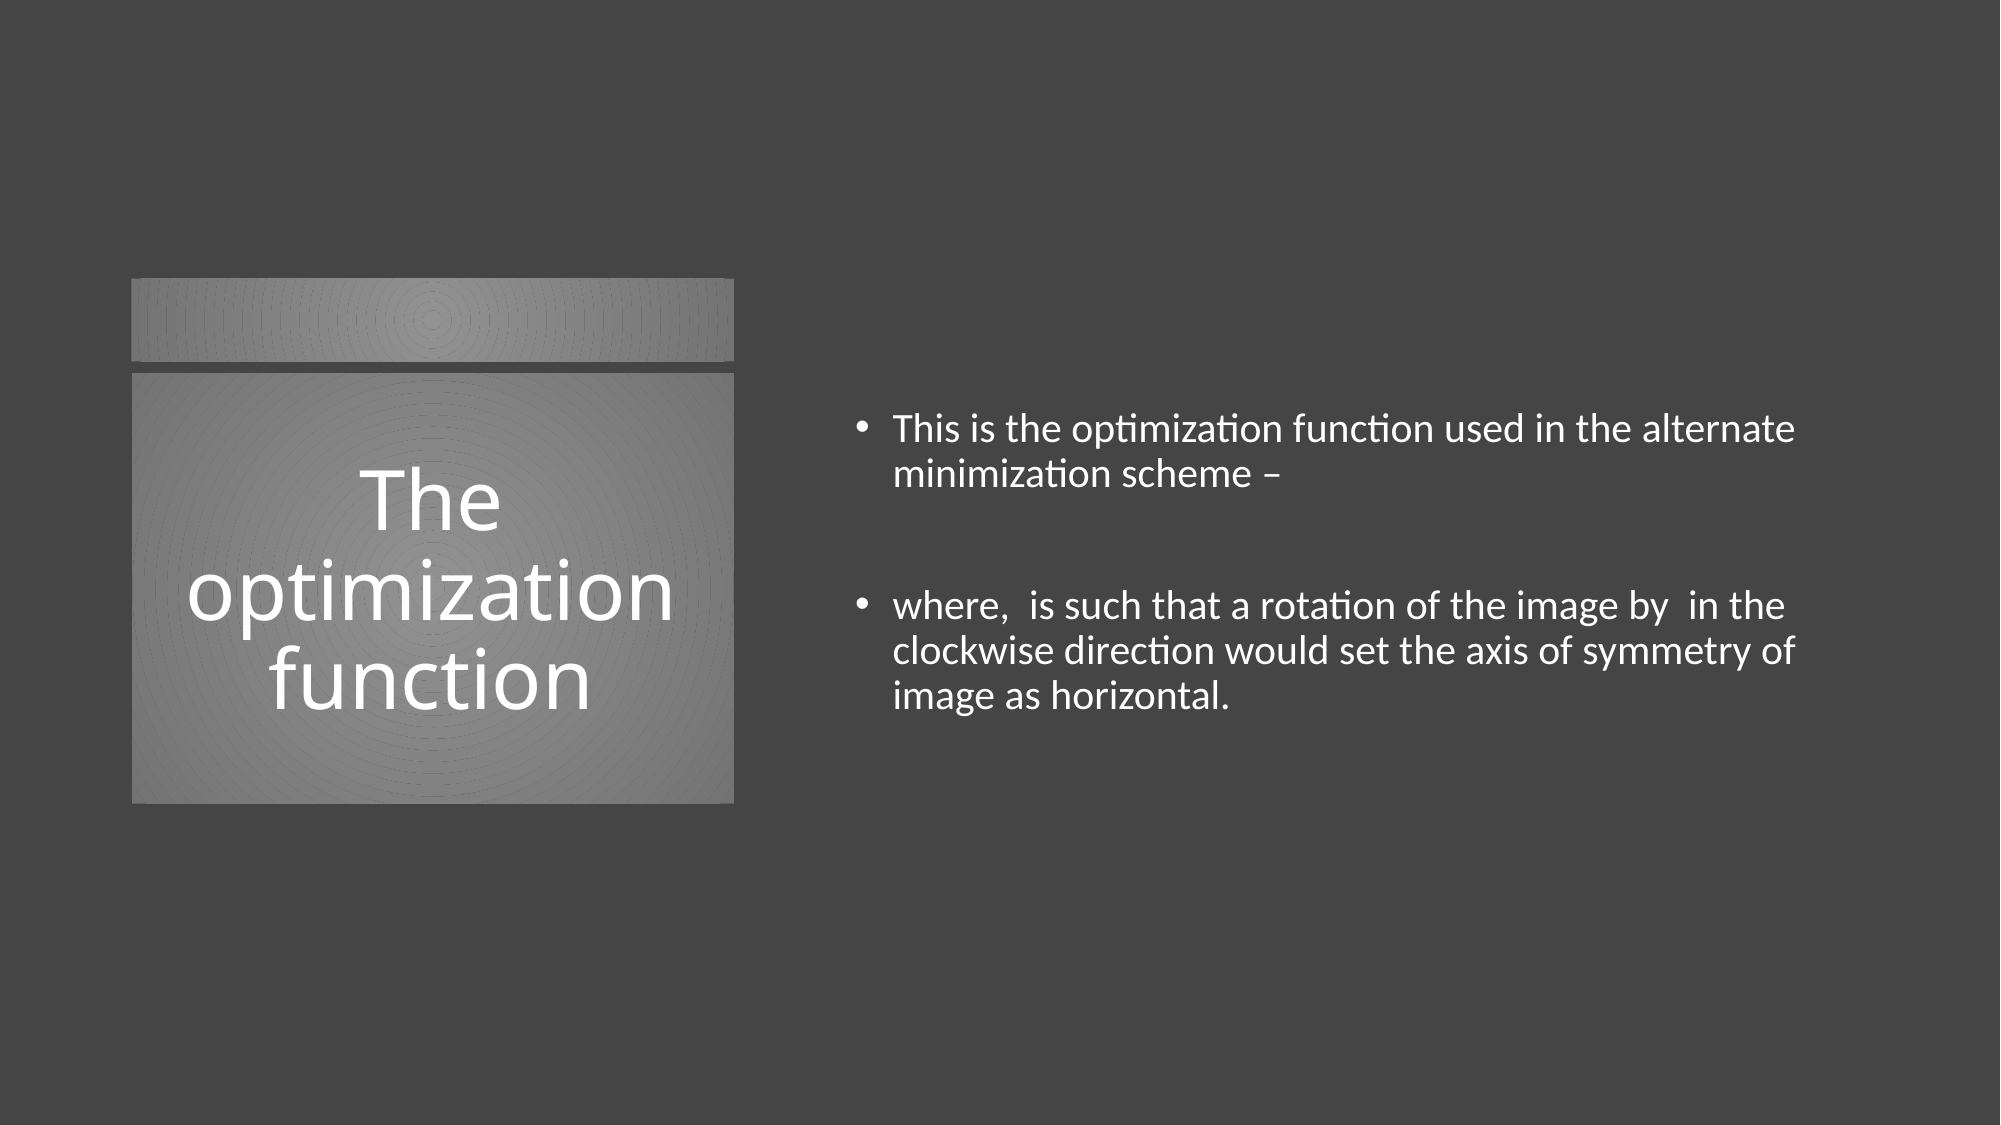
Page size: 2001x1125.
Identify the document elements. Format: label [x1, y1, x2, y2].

text_box [131, 278, 735, 804]
